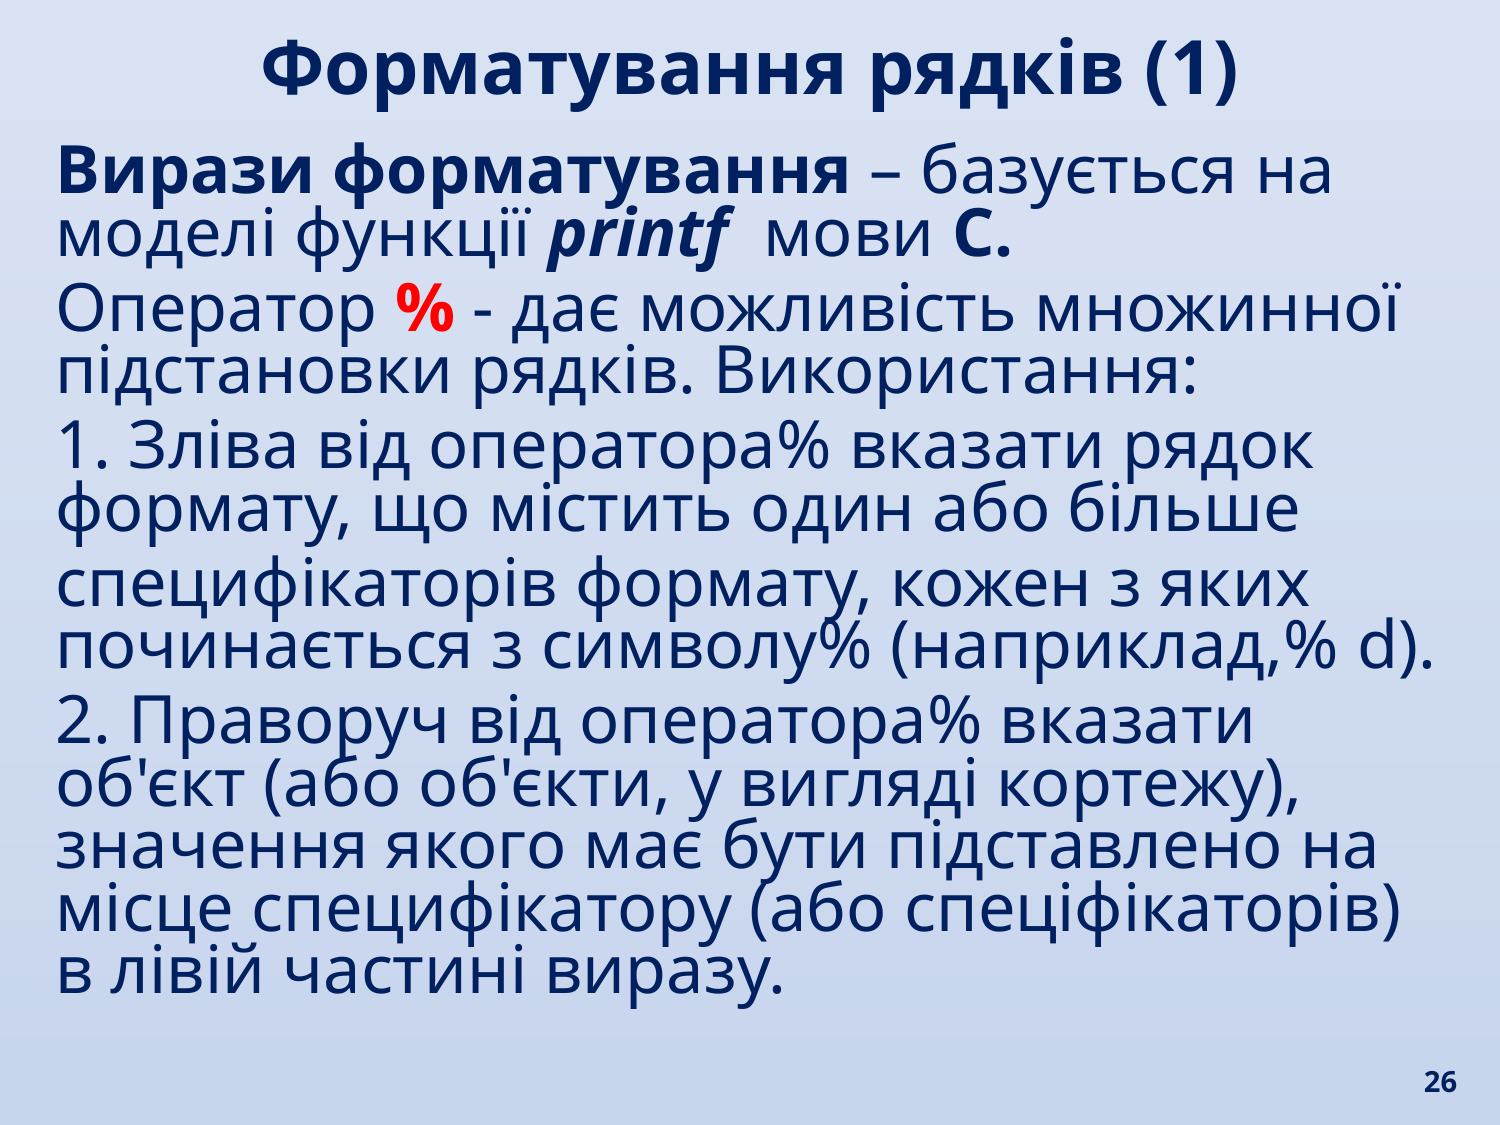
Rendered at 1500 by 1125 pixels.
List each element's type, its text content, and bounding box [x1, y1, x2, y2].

text_box Вирази форматування – базується на моделі функції printf мови С. Оператор % - дає можливість множинної підстановки рядків. Використання: 1. Зліва від оператора% вказати рядок формату, що містить один або більше специфікаторів формату, кожен з яких починається з символу% (наприклад,% d). 2. Праворуч від оператора% вказати об'єкт (або об'єкти, у вигляді кортежу), значення якого має бути підставлено на місце специфікатору (або спеціфікаторів) в лівій частині виразу. [40, 137, 1460, 1015]
text_box 26 [1399, 1035, 1473, 1111]
text_box Форматування рядків (1) [17, 12, 1483, 118]
